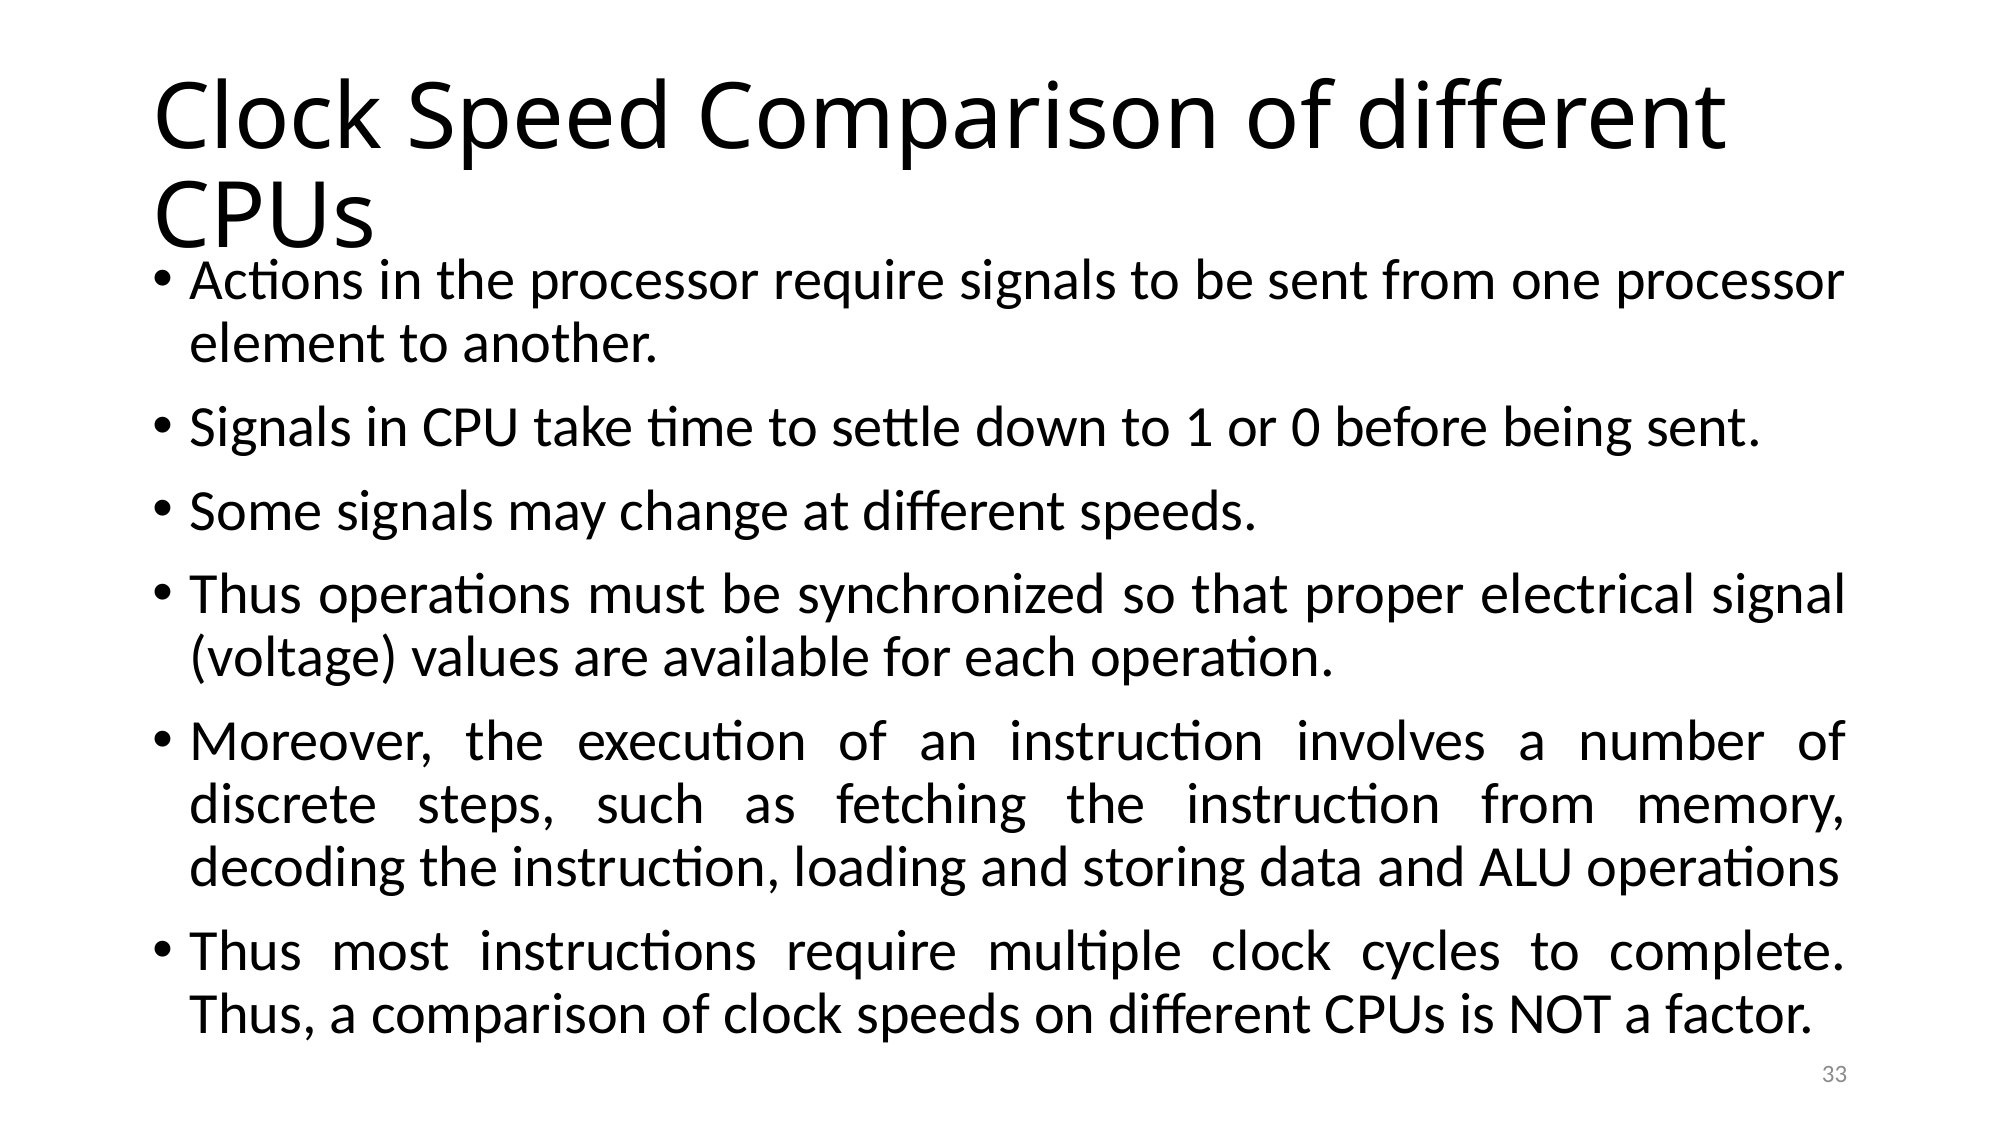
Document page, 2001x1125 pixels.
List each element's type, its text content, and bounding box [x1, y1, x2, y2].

slide_number 33 [1412, 1042, 1863, 1103]
list Actions in the processor require signals to be sent from one processor element to another. Signals in CPU take time to settle down to 1 or 0 before being sent. Some signals may change at different speeds. Thus operations must be synchronized so that proper electrical signal (voltage) values are available for each operation. Moreover, the execution of an instruction involves a number of discrete steps, such as fetching the instruction from memory, decoding the instruction, loading and storing data and ALU operations Thus most instructions require multiple clock cycles to complete. Thus, a comparison of clock speeds on different CPUs is NOT a factor. [137, 241, 1863, 1082]
title Clock Speed Comparison of different CPUs [137, 59, 1863, 241]
